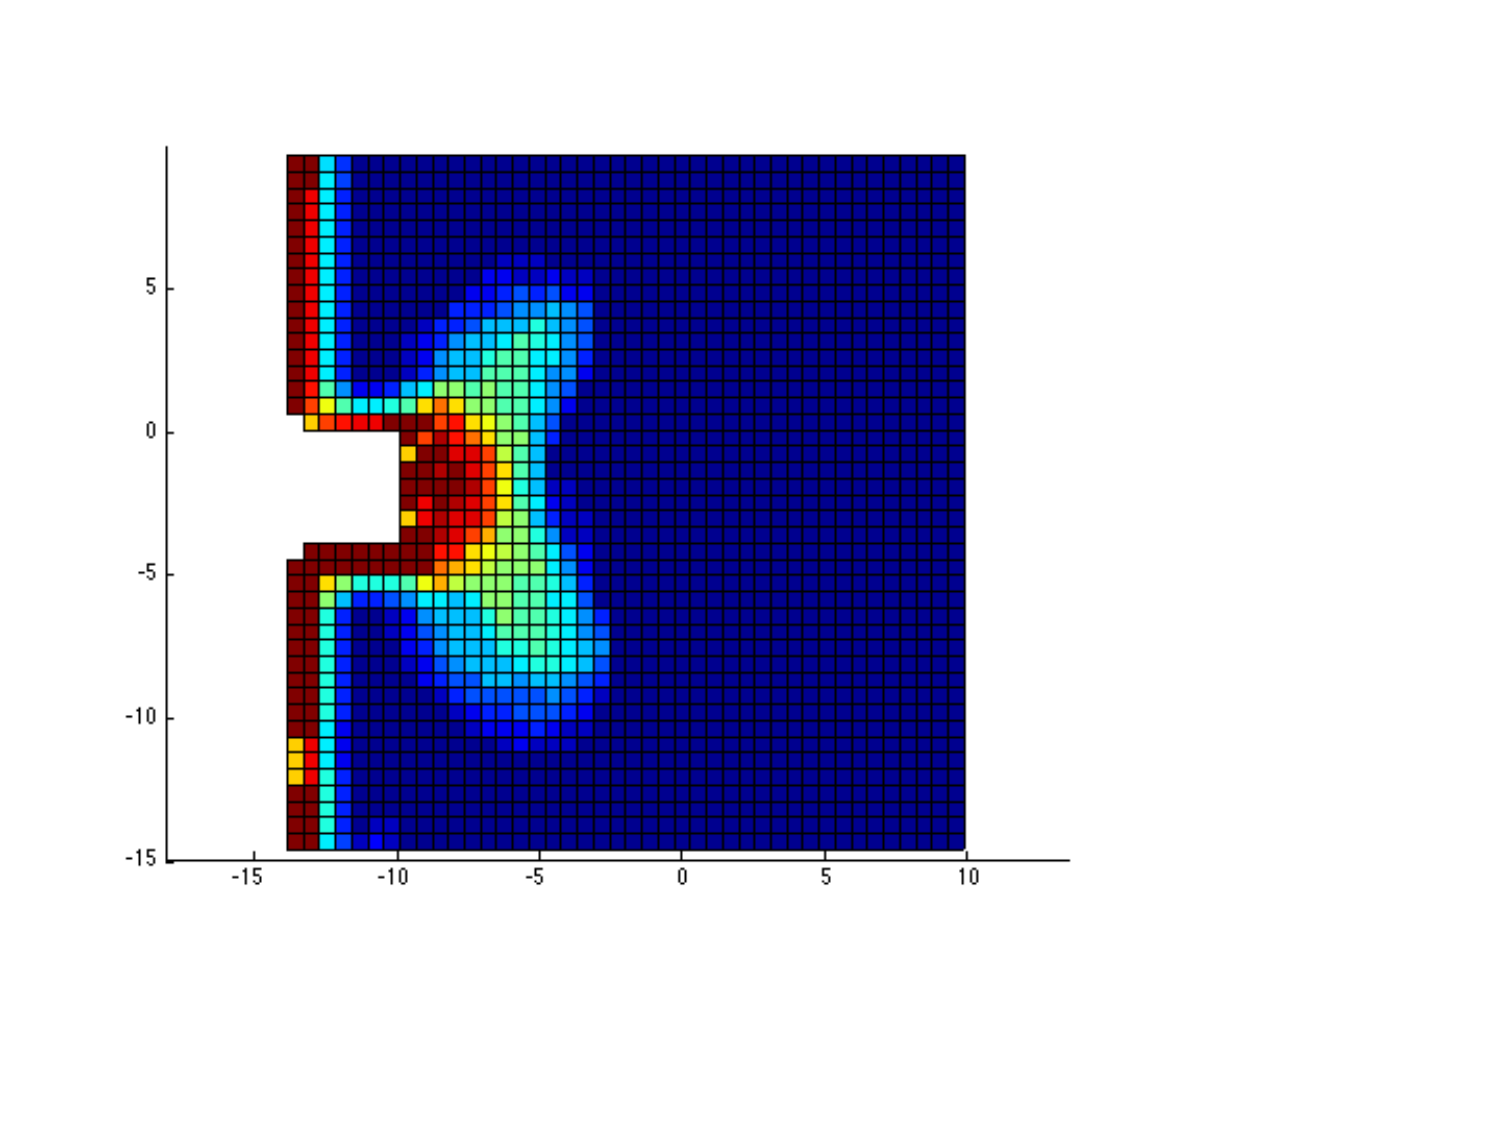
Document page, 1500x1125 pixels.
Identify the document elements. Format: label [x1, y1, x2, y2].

picture [14, 82, 1181, 956]
